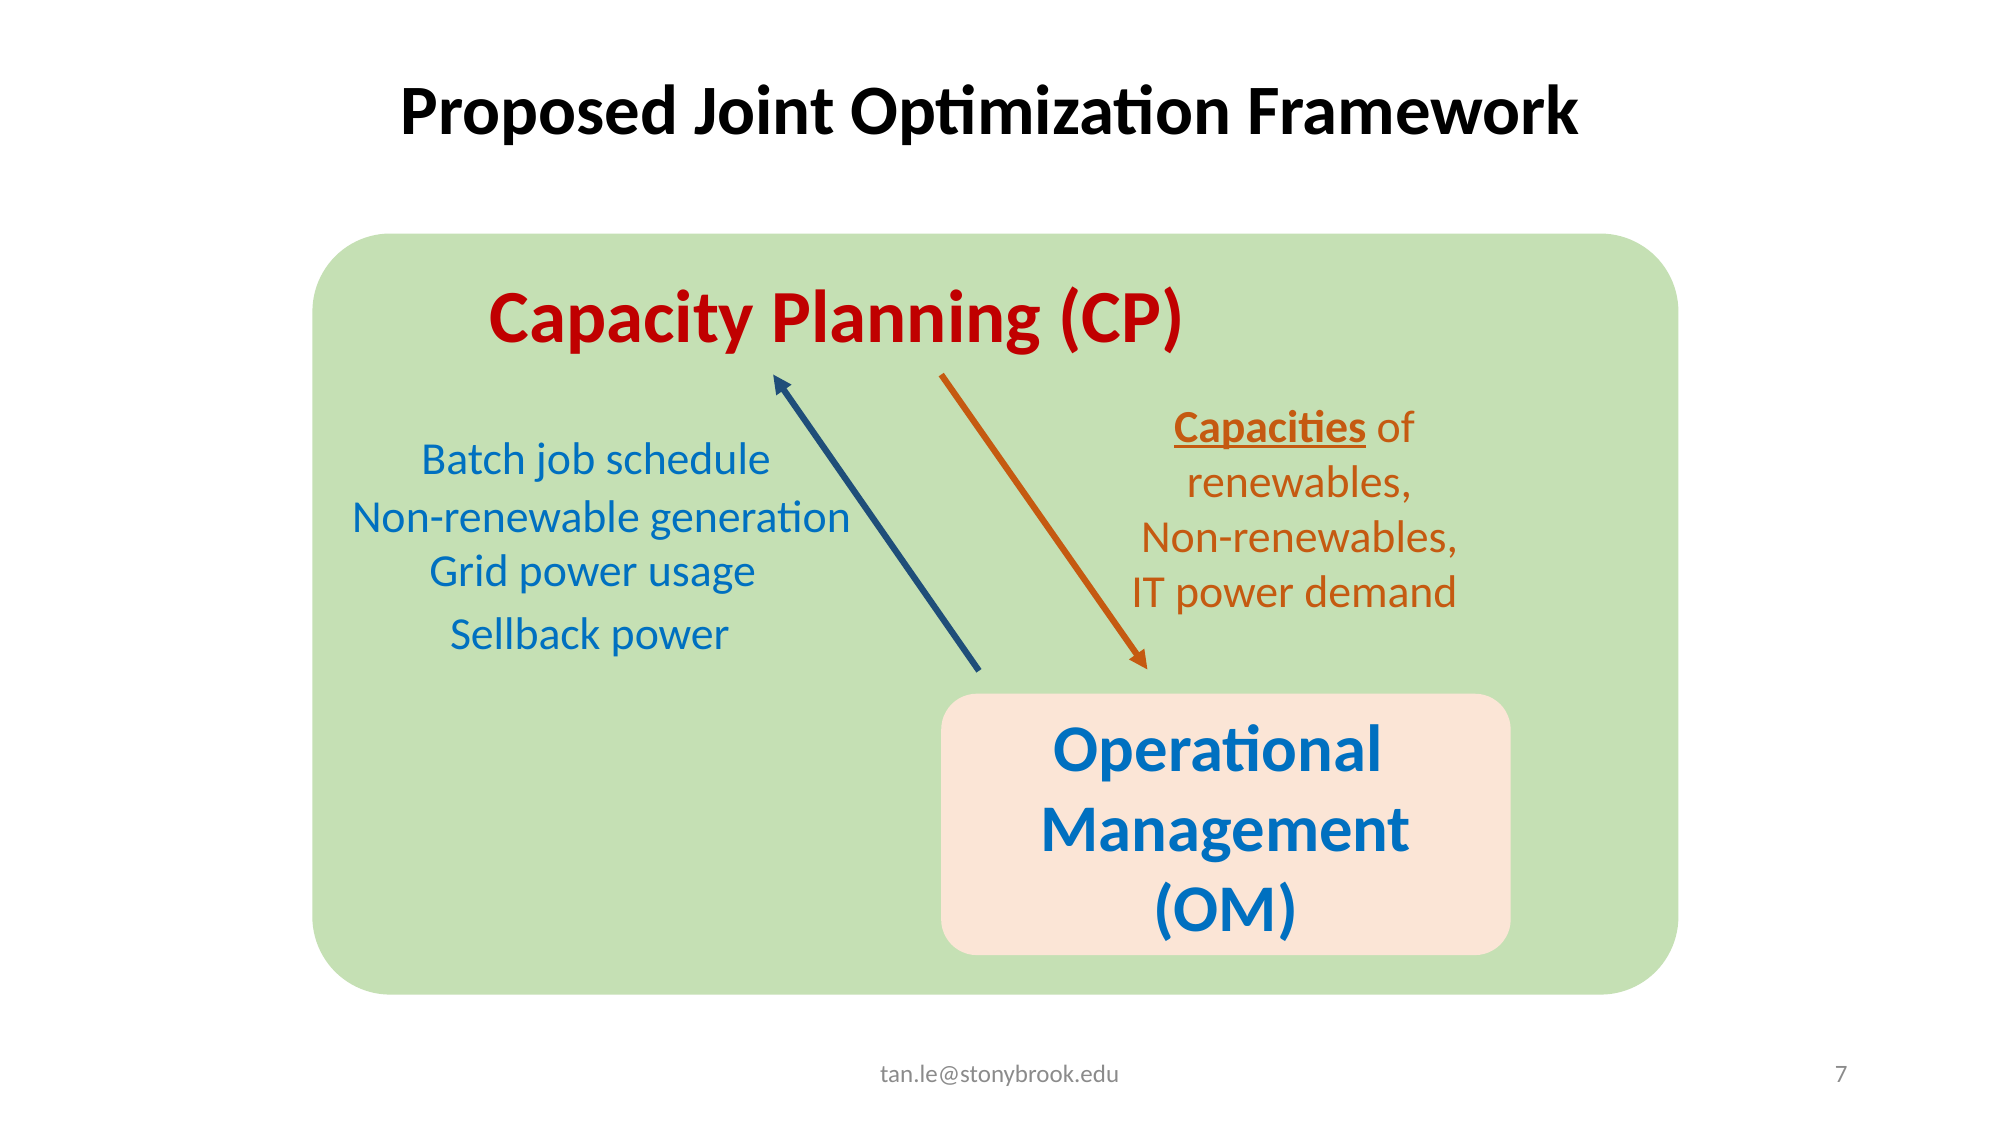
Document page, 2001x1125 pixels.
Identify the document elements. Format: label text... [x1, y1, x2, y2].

slide_number 7 [1412, 1042, 1863, 1103]
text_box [312, 233, 1679, 995]
text_box Proposed Joint Optimization Framework [386, 56, 1650, 156]
footer tan.le@stonybrook.edu [662, 1042, 1338, 1103]
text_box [979, 374, 1148, 670]
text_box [773, 374, 979, 671]
